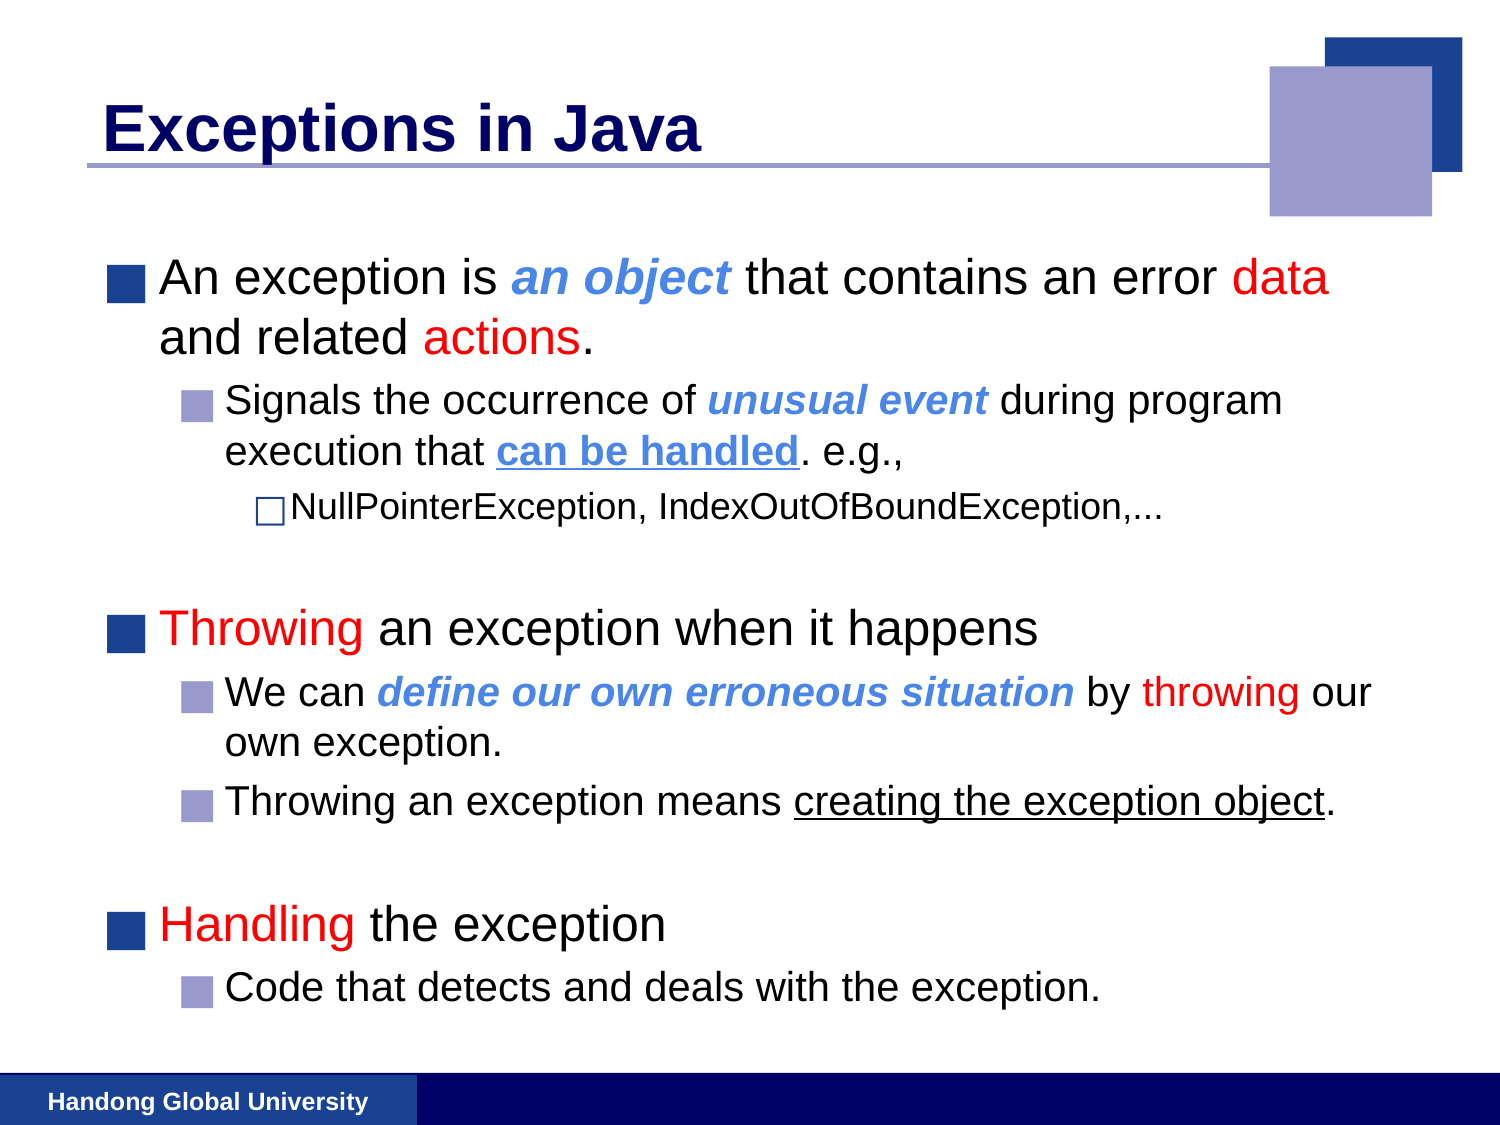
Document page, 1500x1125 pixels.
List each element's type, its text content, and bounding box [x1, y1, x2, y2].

title Exceptions in Java [87, 46, 1238, 172]
list An exception is an object that contains an error data and related actions. Signals the occurrence of unusual event during program execution that can be handled. e.g., NullPointerException, IndexOutOfBoundException,... Throwing an exception when it happens We can define our own erroneous situation by throwing our own exception. Throwing an exception means creating the exception object. Handling the exception Code that detects and deals with the exception. [87, 237, 1425, 1013]
